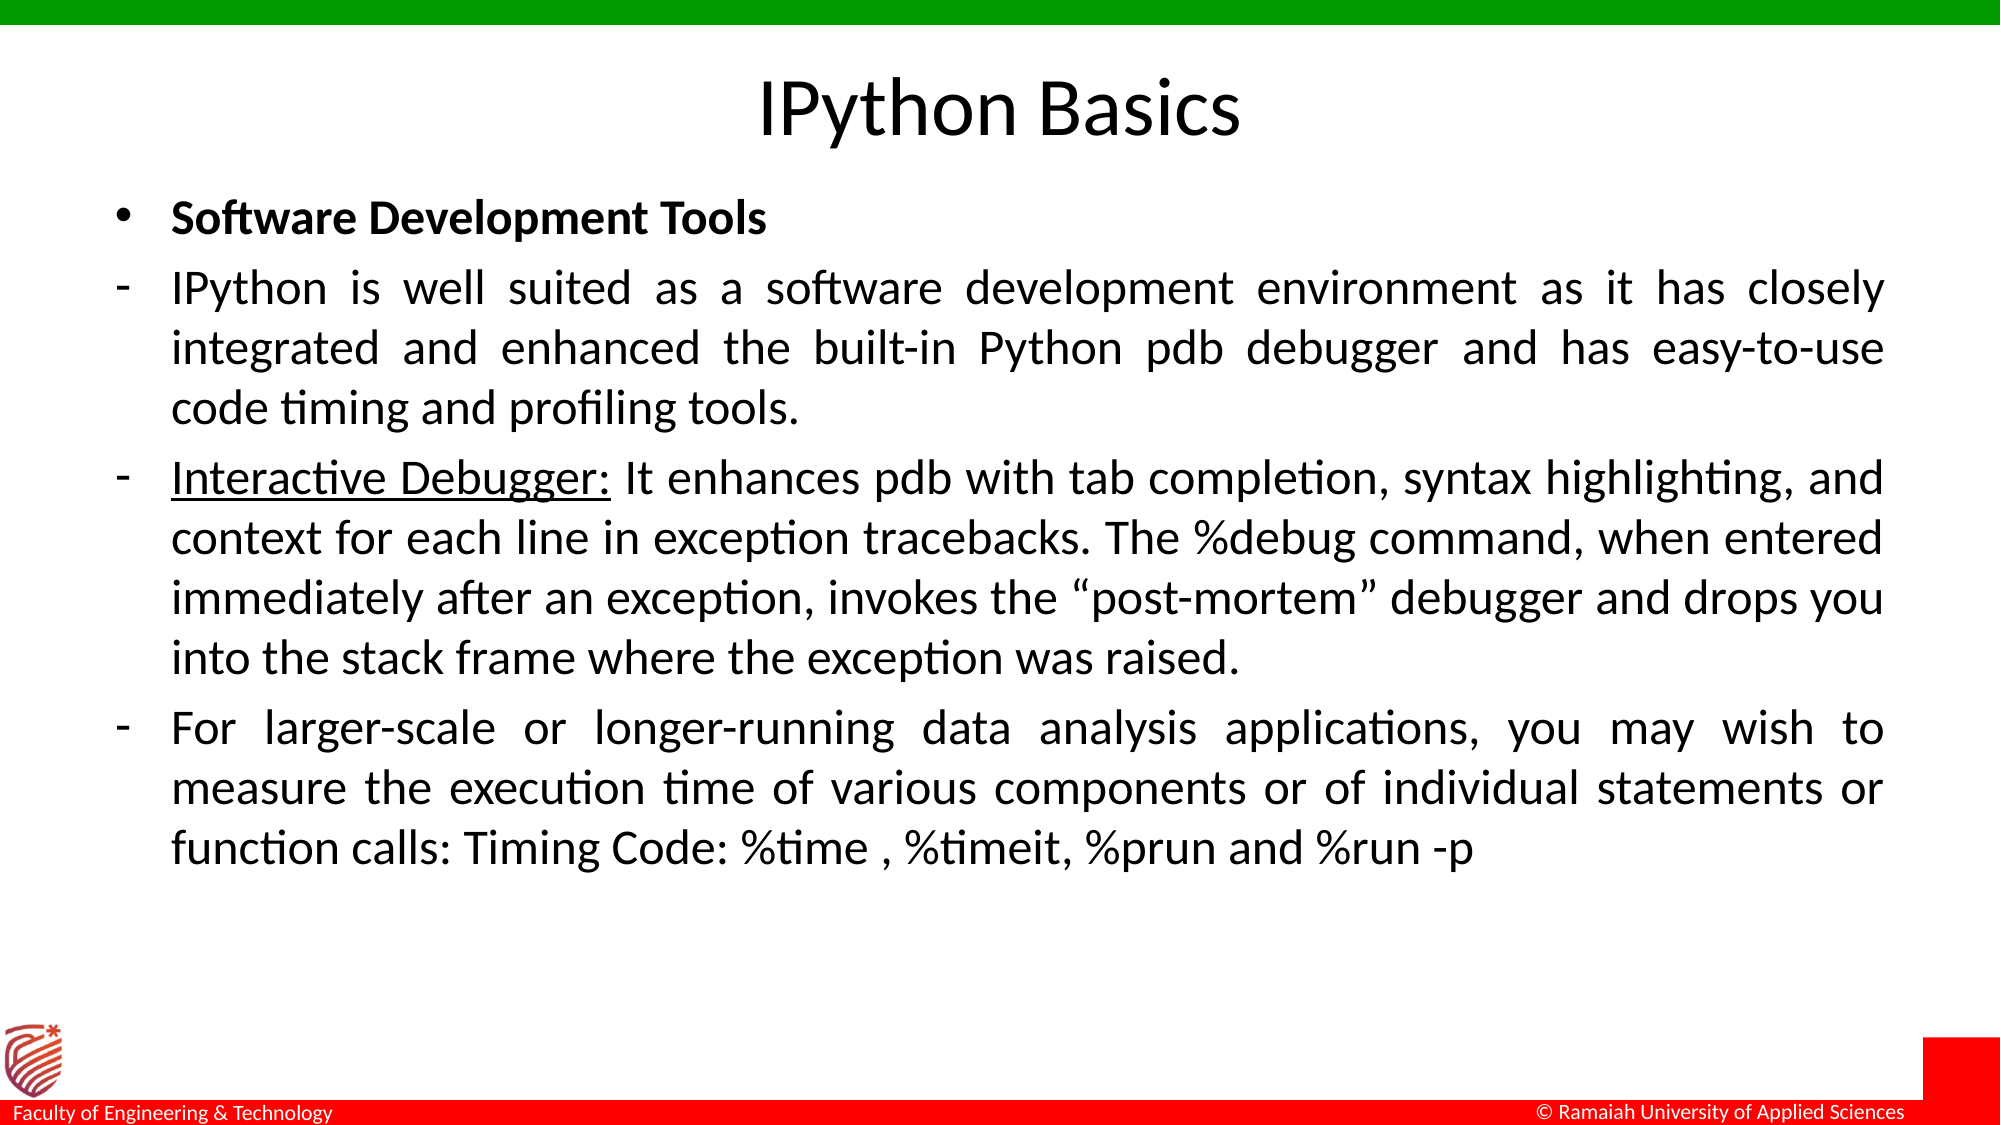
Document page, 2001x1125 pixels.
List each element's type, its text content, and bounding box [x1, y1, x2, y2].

picture [0, 1013, 69, 1100]
list Software Development Tools IPython is well suited as a software development environment as it has closely integrated and enhanced the built-in Python pdb debugger and has easy-to-use code timing and profiling tools. Interactive Debugger: It enhances pdb with tab completion, syntax highlighting, and context for each line in exception tracebacks. The %debug command, when entered immediately after an exception, invokes the “post-mortem” debugger and drops you into the stack frame where the exception was raised. For larger-scale or longer-running data analysis applications, you may wish to measure the execution time of various components or of individual statements or function calls: Timing Code: %time , %timeit, %prun and %run -p [99, 177, 1900, 1005]
title IPython Basics [99, 45, 1900, 177]
